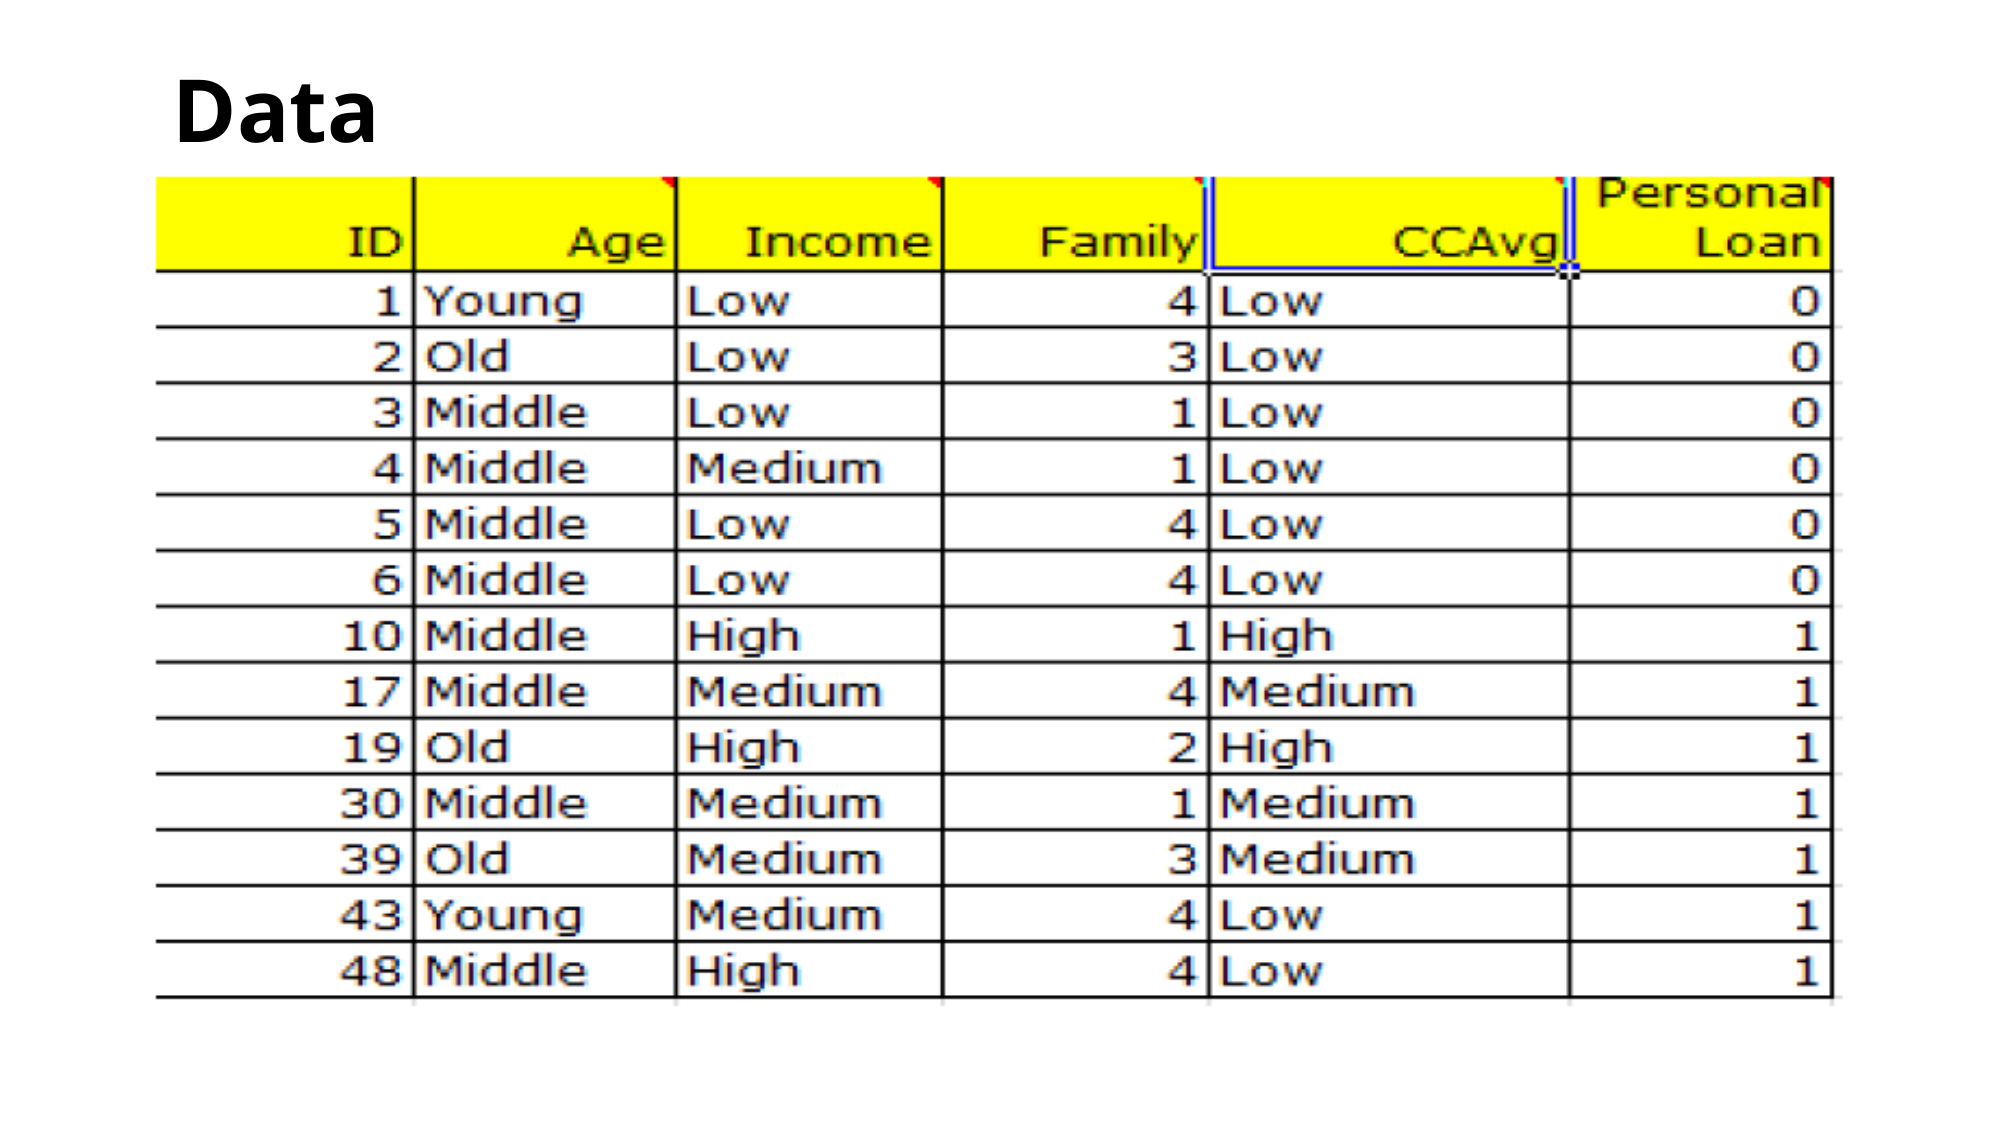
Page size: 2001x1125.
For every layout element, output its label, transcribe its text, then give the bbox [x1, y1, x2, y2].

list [137, 169, 1863, 1014]
title Data [157, 59, 1863, 169]
